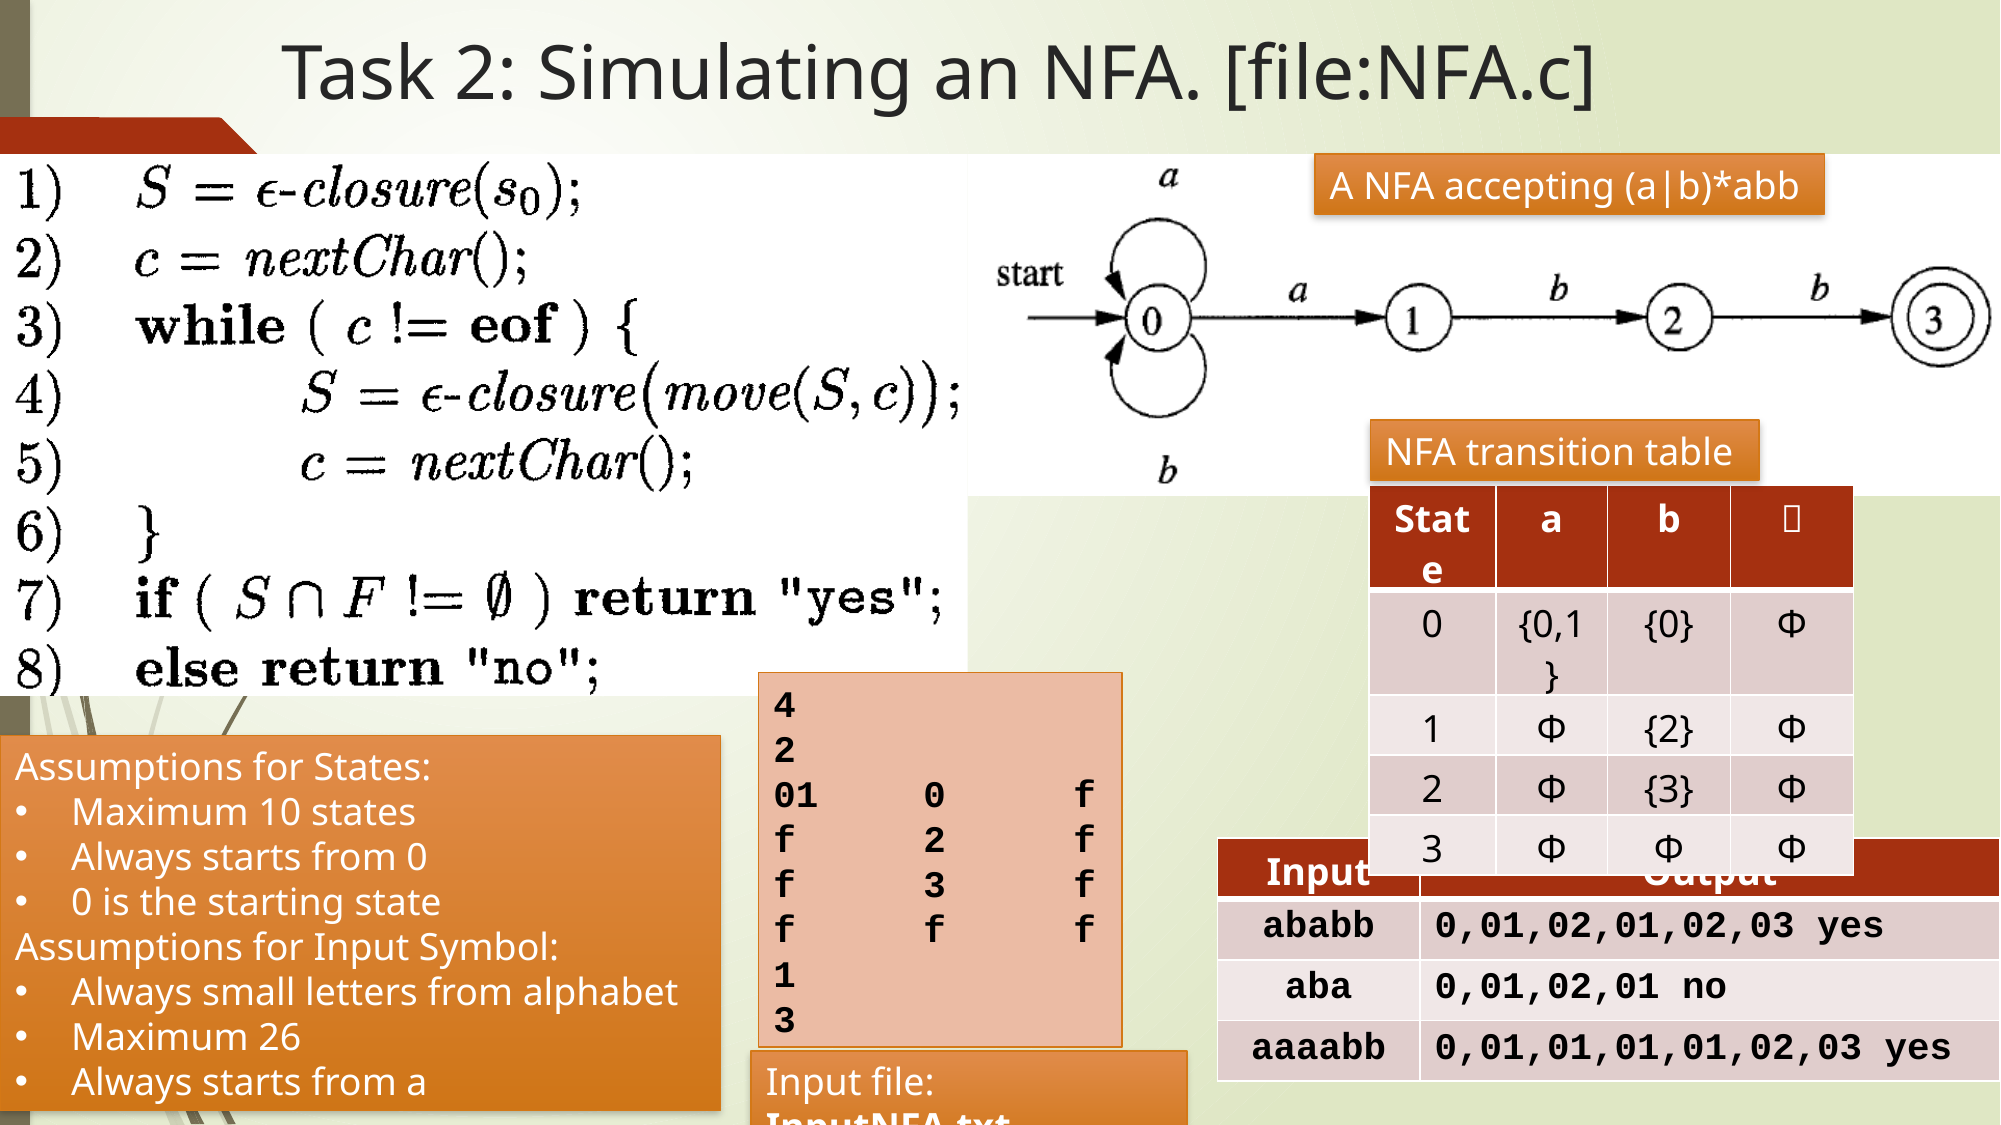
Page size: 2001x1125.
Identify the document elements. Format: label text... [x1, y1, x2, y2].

table_cell aba [1218, 961, 1419, 1020]
text_box Assumptions for States: Maximum 10 states Always starts from 0 0 is the starting state Assumptions for Input Symbol: Always small letters from alphabet Maximum 26 Always starts from a [0, 735, 721, 1111]
title Task 2: Simulating an NFA. [file:NFA.c] [266, 16, 1842, 153]
table_cell 1 [1370, 696, 1495, 754]
table_cell ababb [1218, 902, 1419, 959]
table_cell Φ [1497, 816, 1607, 874]
table_cell 3 [1370, 816, 1495, 874]
table_header b [1608, 504, 1730, 587]
table_cell 0,01,01,01,01,02,03 yes [1421, 1021, 1999, 1080]
table_cell {0,1} [1497, 593, 1607, 694]
table_cell Φ [1497, 696, 1607, 754]
text_box 4 2 01 0 f f 2 f f 3 f f f f 1 3 [758, 672, 1123, 1048]
table_cell Φ [1497, 756, 1607, 814]
table_header State [1370, 504, 1495, 587]
table_cell Φ [1731, 696, 1853, 754]
text_box Input file: InputNFA.txt [750, 1050, 1188, 1125]
table_cell Φ [1608, 816, 1730, 874]
table_cell {3} [1608, 756, 1730, 814]
table_header  [1731, 504, 1853, 587]
picture [0, 153, 2000, 697]
table_cell 2 [1370, 756, 1495, 814]
table_cell 0 [1370, 593, 1495, 694]
table_cell Φ [1731, 593, 1853, 694]
table_cell {2} [1608, 696, 1730, 754]
table_cell 0,01,02,01,02,03 yes [1421, 902, 1999, 959]
table_header Output [1421, 839, 1999, 896]
table_header a [1497, 504, 1607, 587]
table_cell aaaabb [1218, 1021, 1419, 1080]
table_header Input [1218, 839, 1419, 896]
table_cell {0} [1608, 593, 1730, 694]
table_cell Φ [1731, 816, 1853, 874]
table_cell Φ [1731, 756, 1853, 814]
table_cell 0,01,02,01 no [1421, 961, 1999, 1020]
